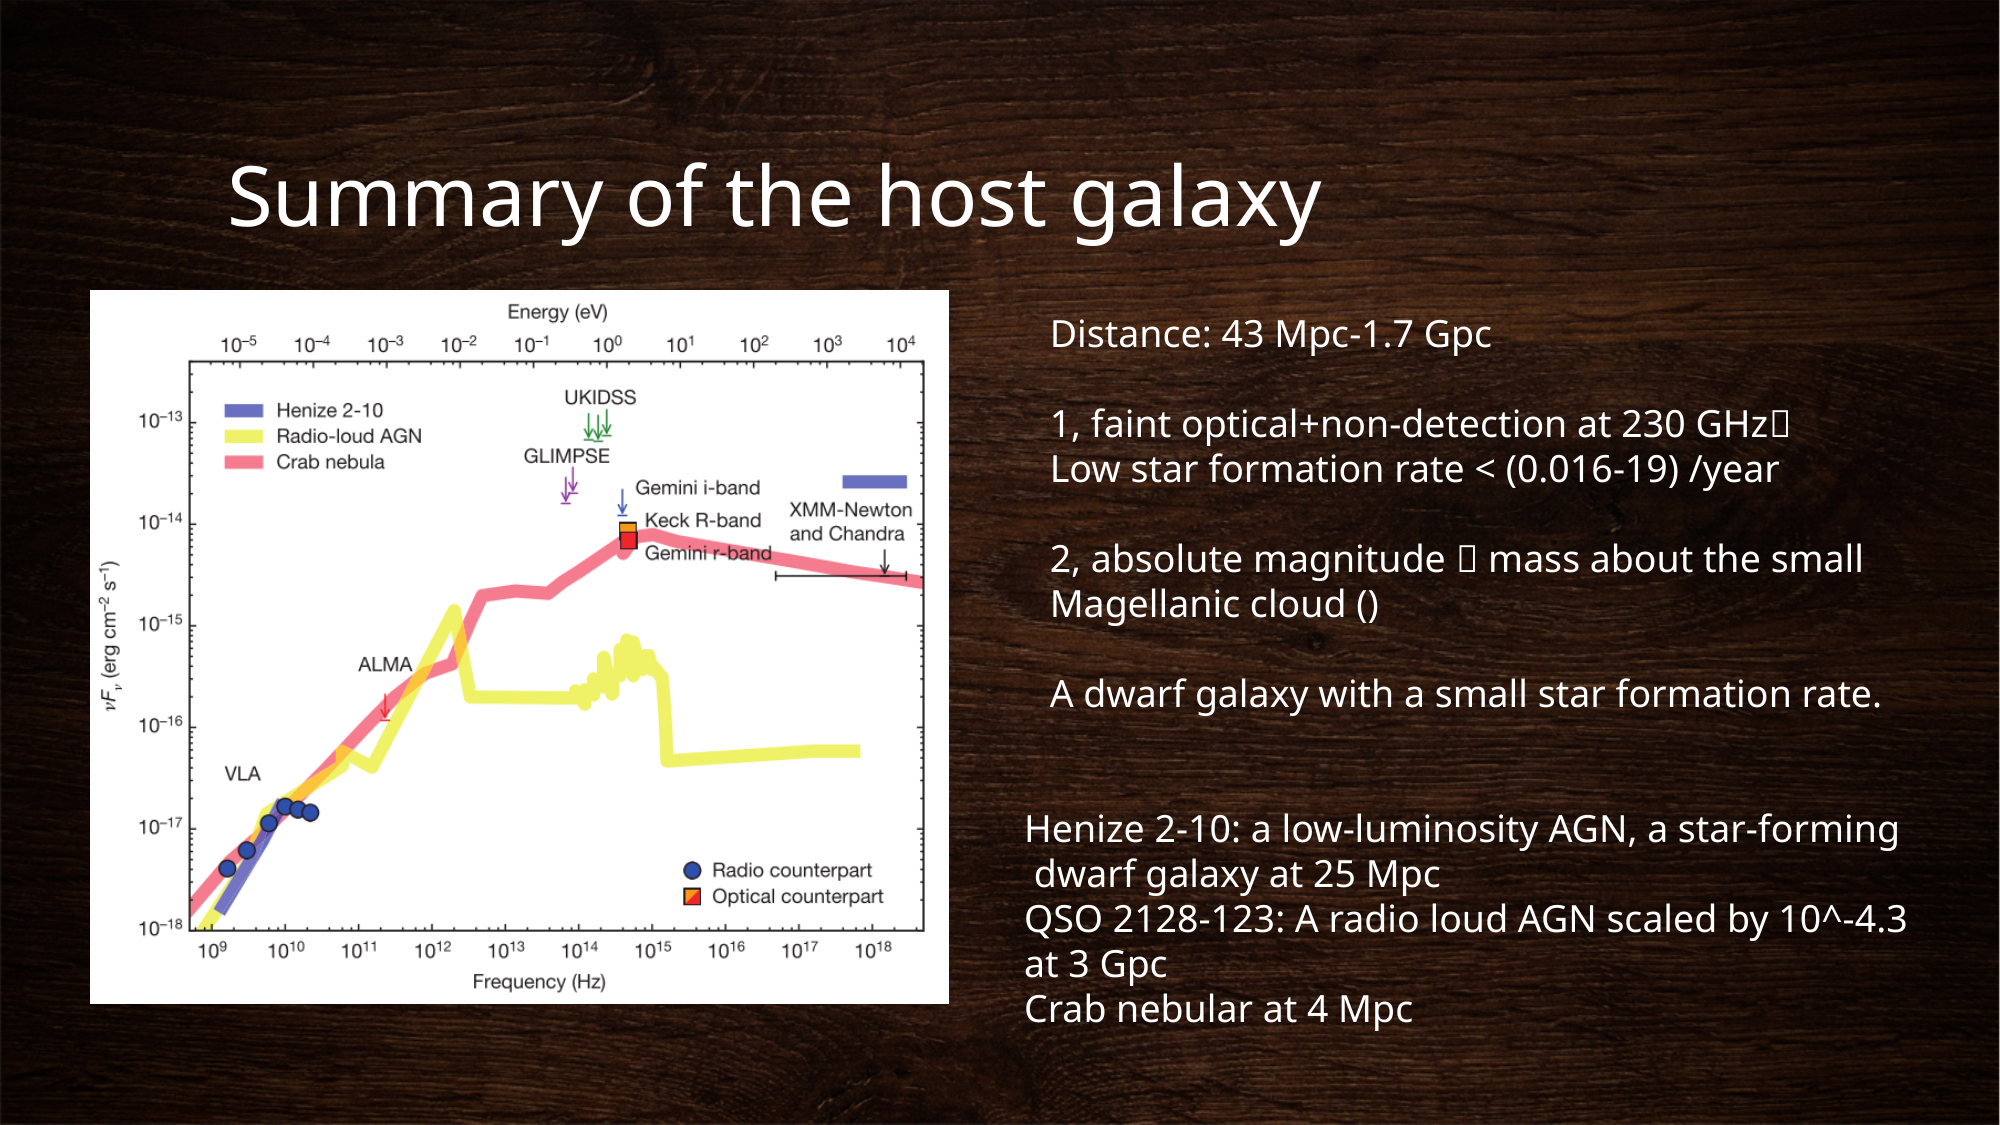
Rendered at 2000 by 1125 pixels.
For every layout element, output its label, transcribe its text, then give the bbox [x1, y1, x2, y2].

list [89, 290, 950, 1004]
picture [0, 0, 2000, 1125]
title Summary of the host galaxy [212, 62, 1788, 250]
text_box Henize 2-10: a low-luminosity AGN, a star-forming dwarf galaxy at 25 Mpc QSO 2128-123: A radio loud AGN scaled by 10^-4.3 at 3 Gpc Crab nebular at 4 Mpc [1009, 797, 1934, 1037]
